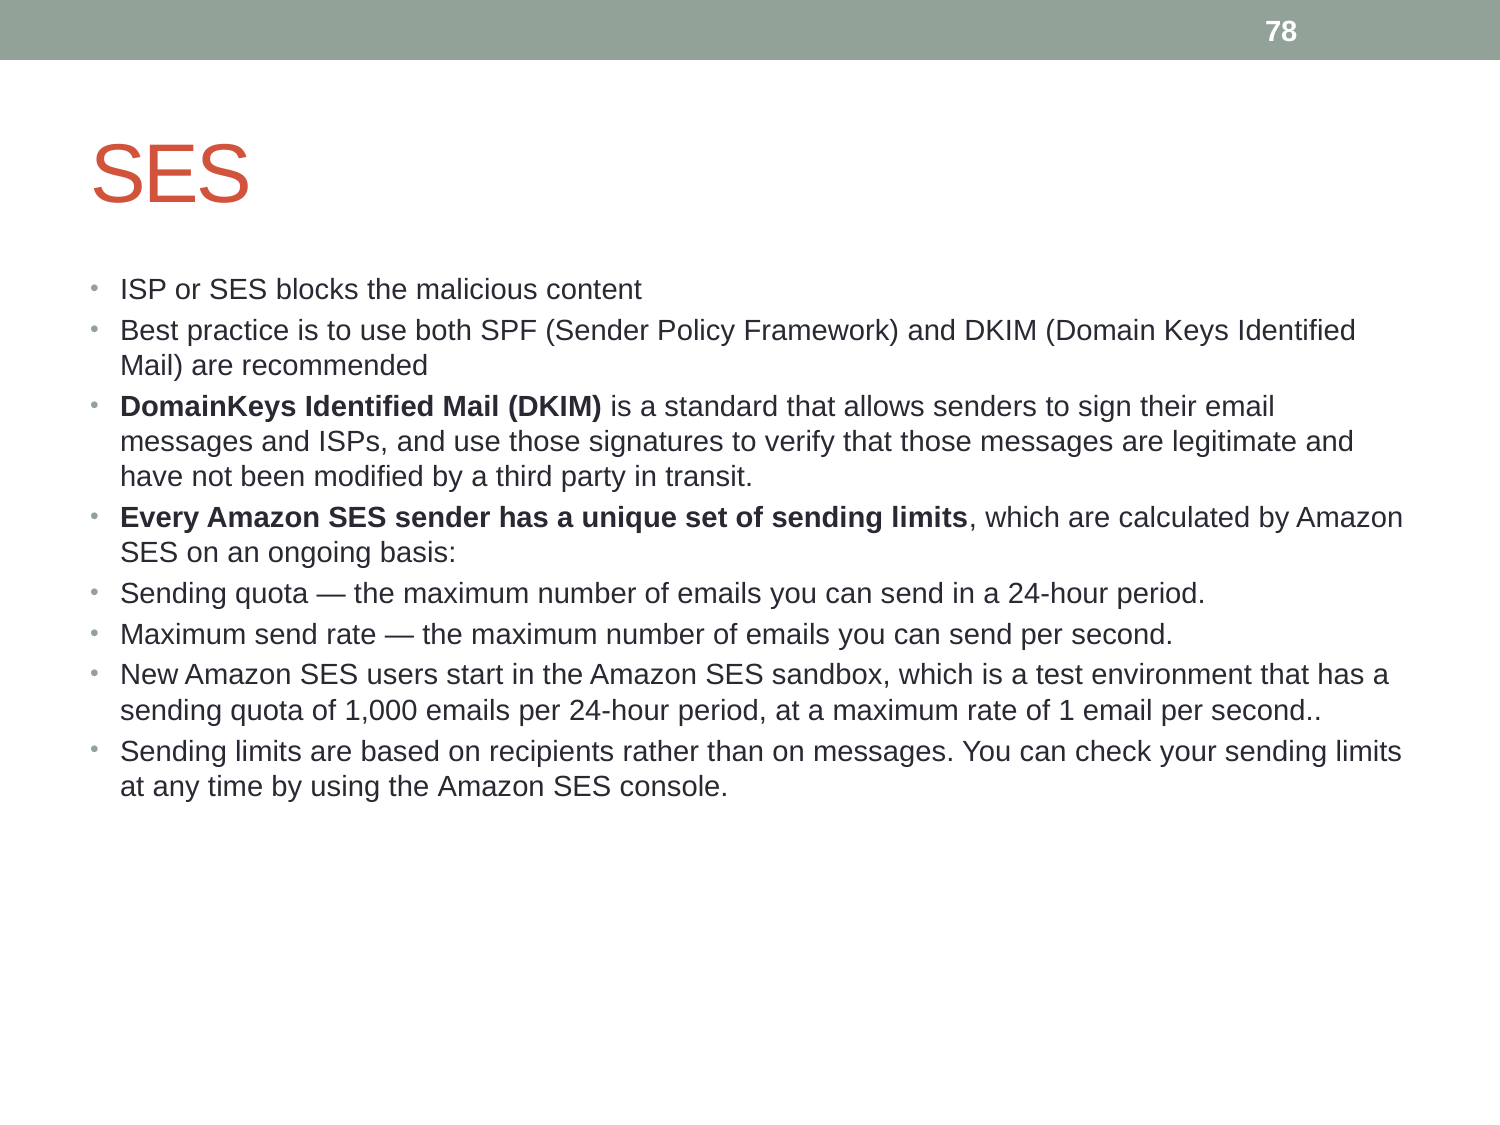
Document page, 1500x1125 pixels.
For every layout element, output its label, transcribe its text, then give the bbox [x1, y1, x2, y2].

slide_number 78 [1250, 3, 1425, 57]
title SES [75, 87, 1425, 250]
list ISP or SES blocks the malicious content Best practice is to use both SPF (Sender Policy Framework) and DKIM (Domain Keys Identified Mail) are recommended DomainKeys Identified Mail (DKIM) is a standard that allows senders to sign their email messages and ISPs, and use those signatures to verify that those messages are legitimate and have not been modified by a third party in transit. Every Amazon SES sender has a unique set of sending limits, which are calculated by Amazon SES on an ongoing basis: Sending quota — the maximum number of emails you can send in a 24-hour period. Maximum send rate — the maximum number of emails you can send per second. New Amazon SES users start in the Amazon SES sandbox, which is a test environment that has a sending quota of 1,000 emails per 24-hour period, at a maximum rate of 1 email per second.. Sending limits are based on recipients rather than on messages. You can check your sending limits at any time by using the Amazon SES console. [75, 262, 1425, 1063]
